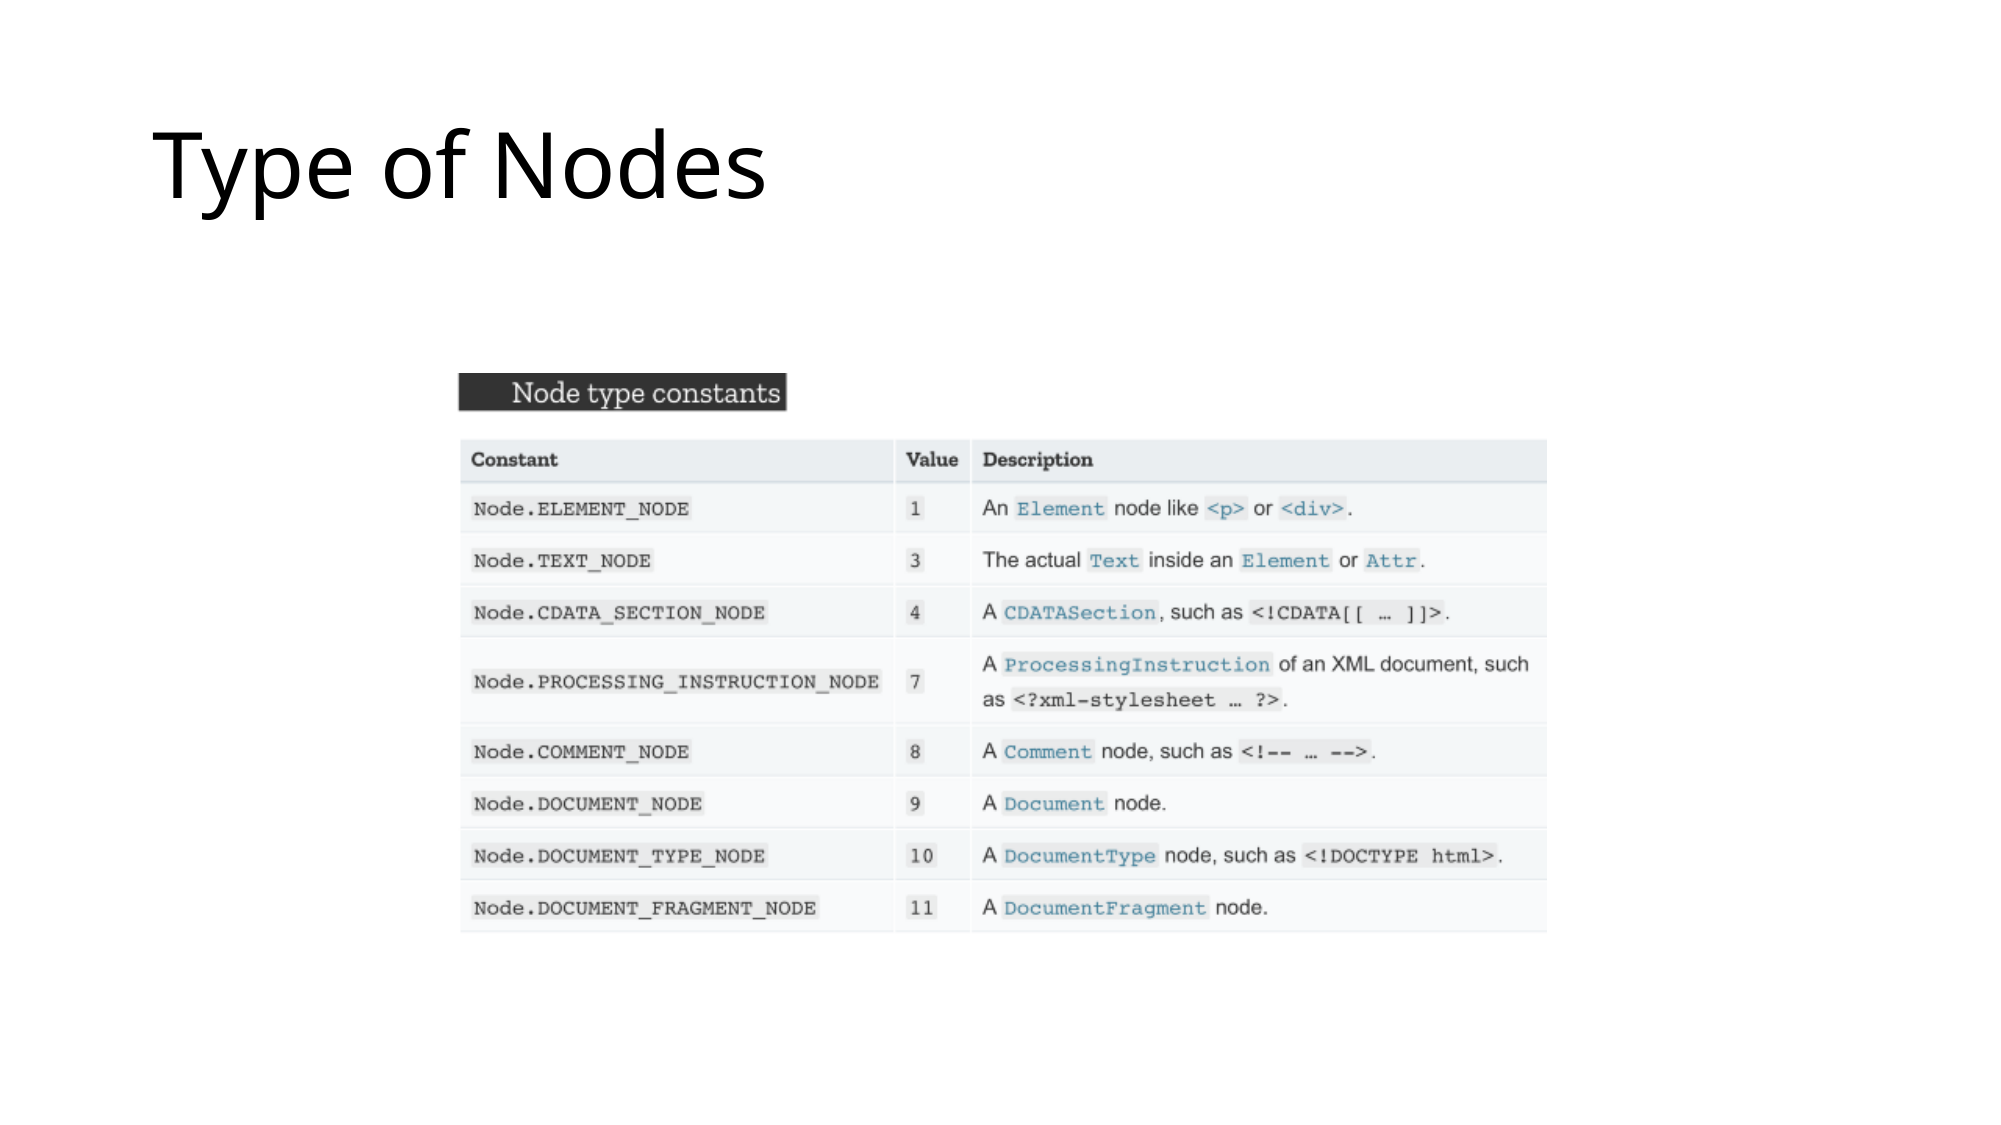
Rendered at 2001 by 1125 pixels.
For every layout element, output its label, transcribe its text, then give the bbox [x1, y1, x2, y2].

title Type of Nodes [137, 59, 1863, 278]
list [453, 373, 1547, 940]
